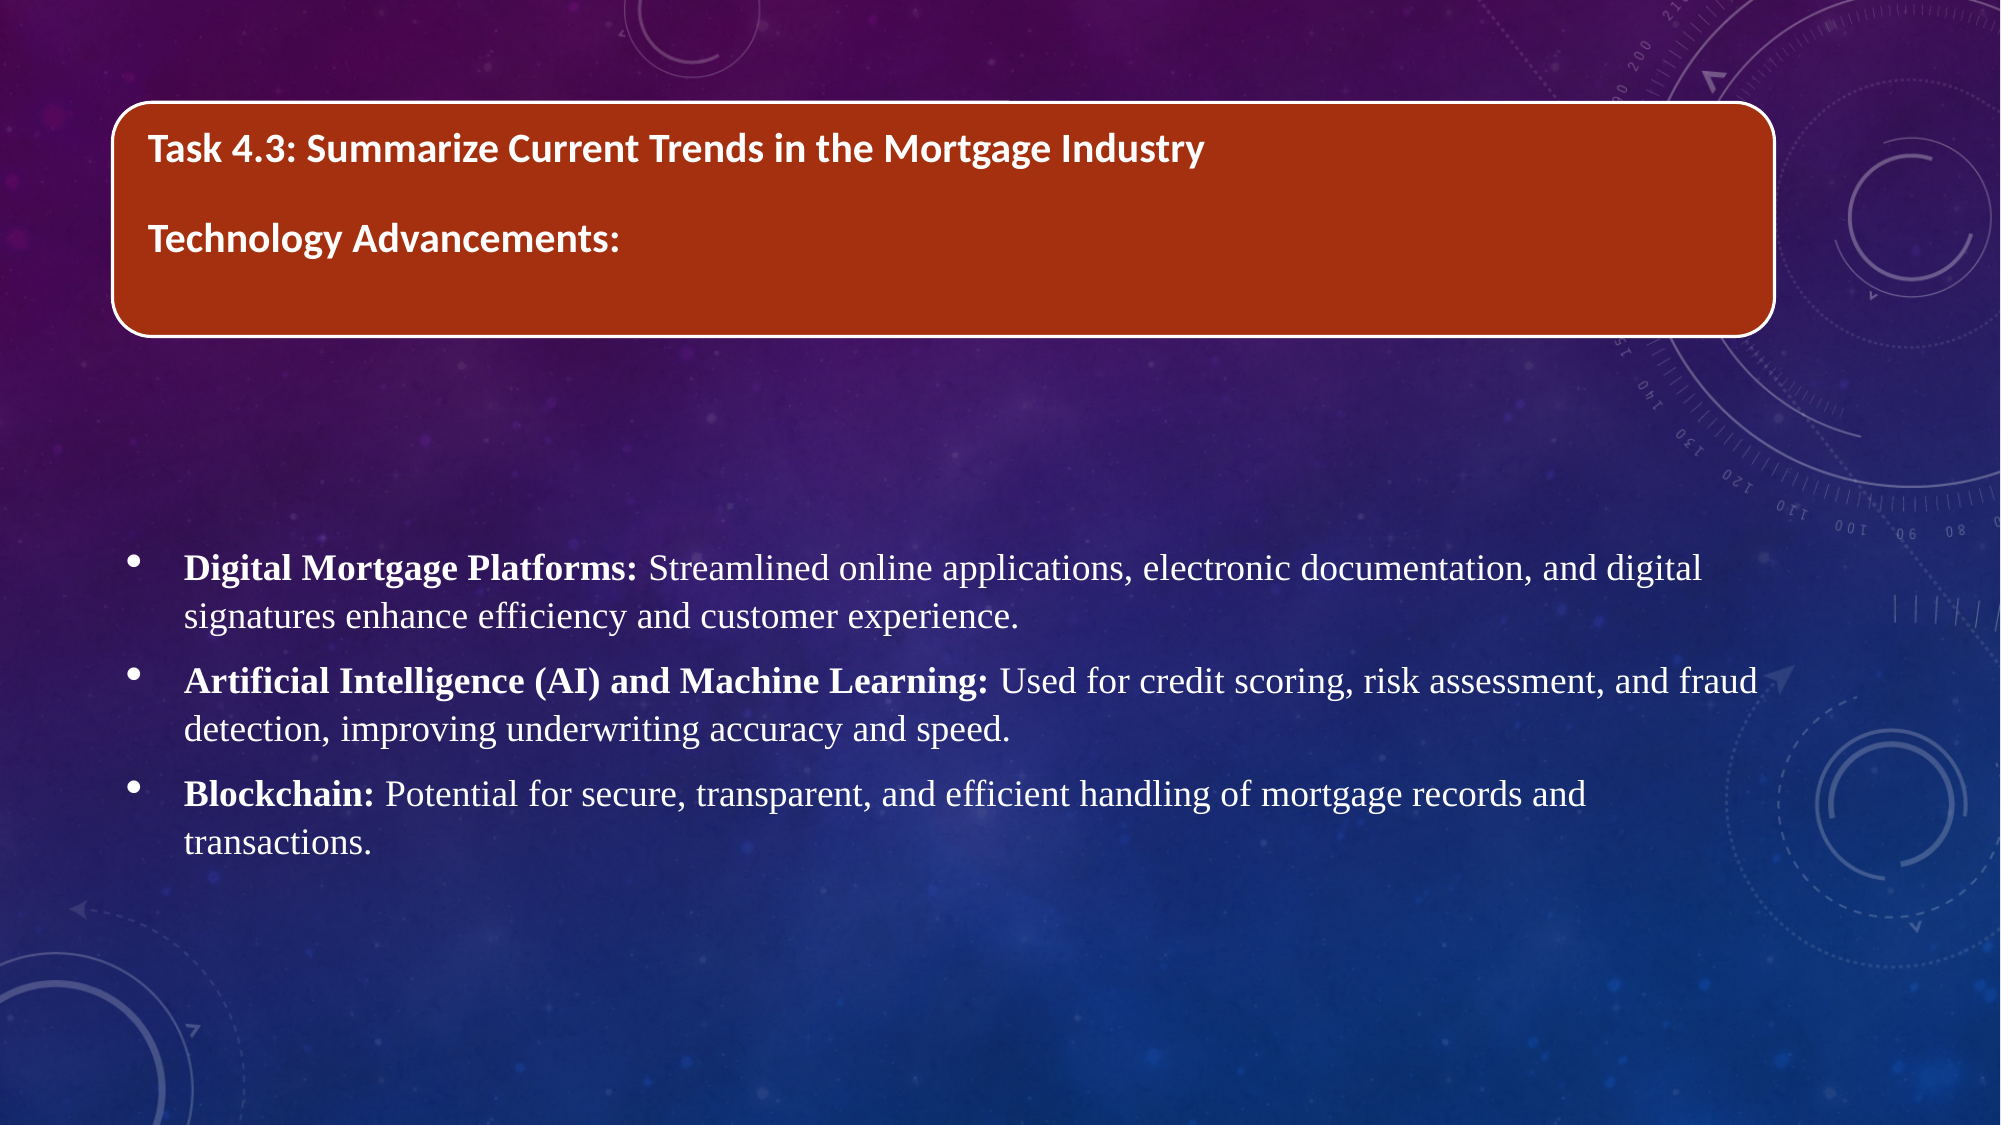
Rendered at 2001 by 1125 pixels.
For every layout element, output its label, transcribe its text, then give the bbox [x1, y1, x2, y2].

list Digital Mortgage Platforms: Streamlined online applications, electronic documentation, and digital signatures enhance efficiency and customer experience. Artificial Intelligence (AI) and Machine Learning: Used for credit scoring, risk assessment, and fraud detection, improving underwriting accuracy and speed. Blockchain: Potential for secure, transparent, and efficient handling of mortgage records and transactions. [112, 349, 1775, 1125]
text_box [112, 99, 1775, 340]
picture [0, 0, 2001, 1125]
